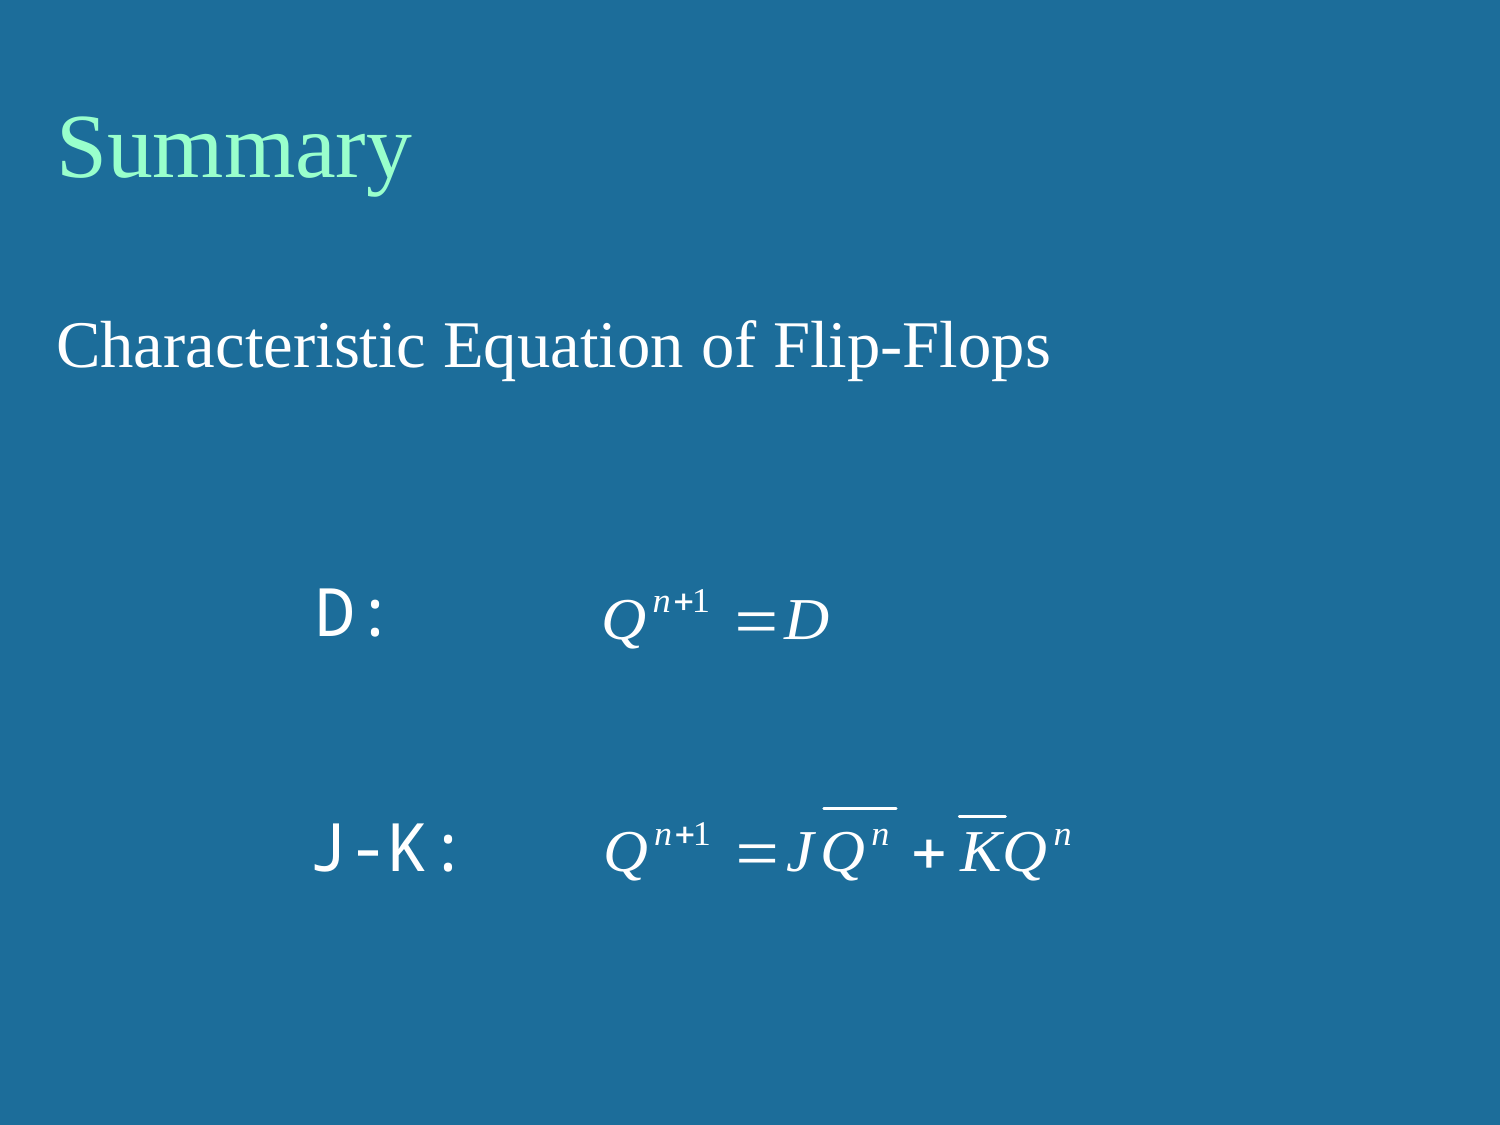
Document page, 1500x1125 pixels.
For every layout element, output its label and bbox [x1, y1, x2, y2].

text_box [306, 797, 1079, 894]
text_box [41, 78, 1465, 388]
text_box [306, 562, 841, 662]
